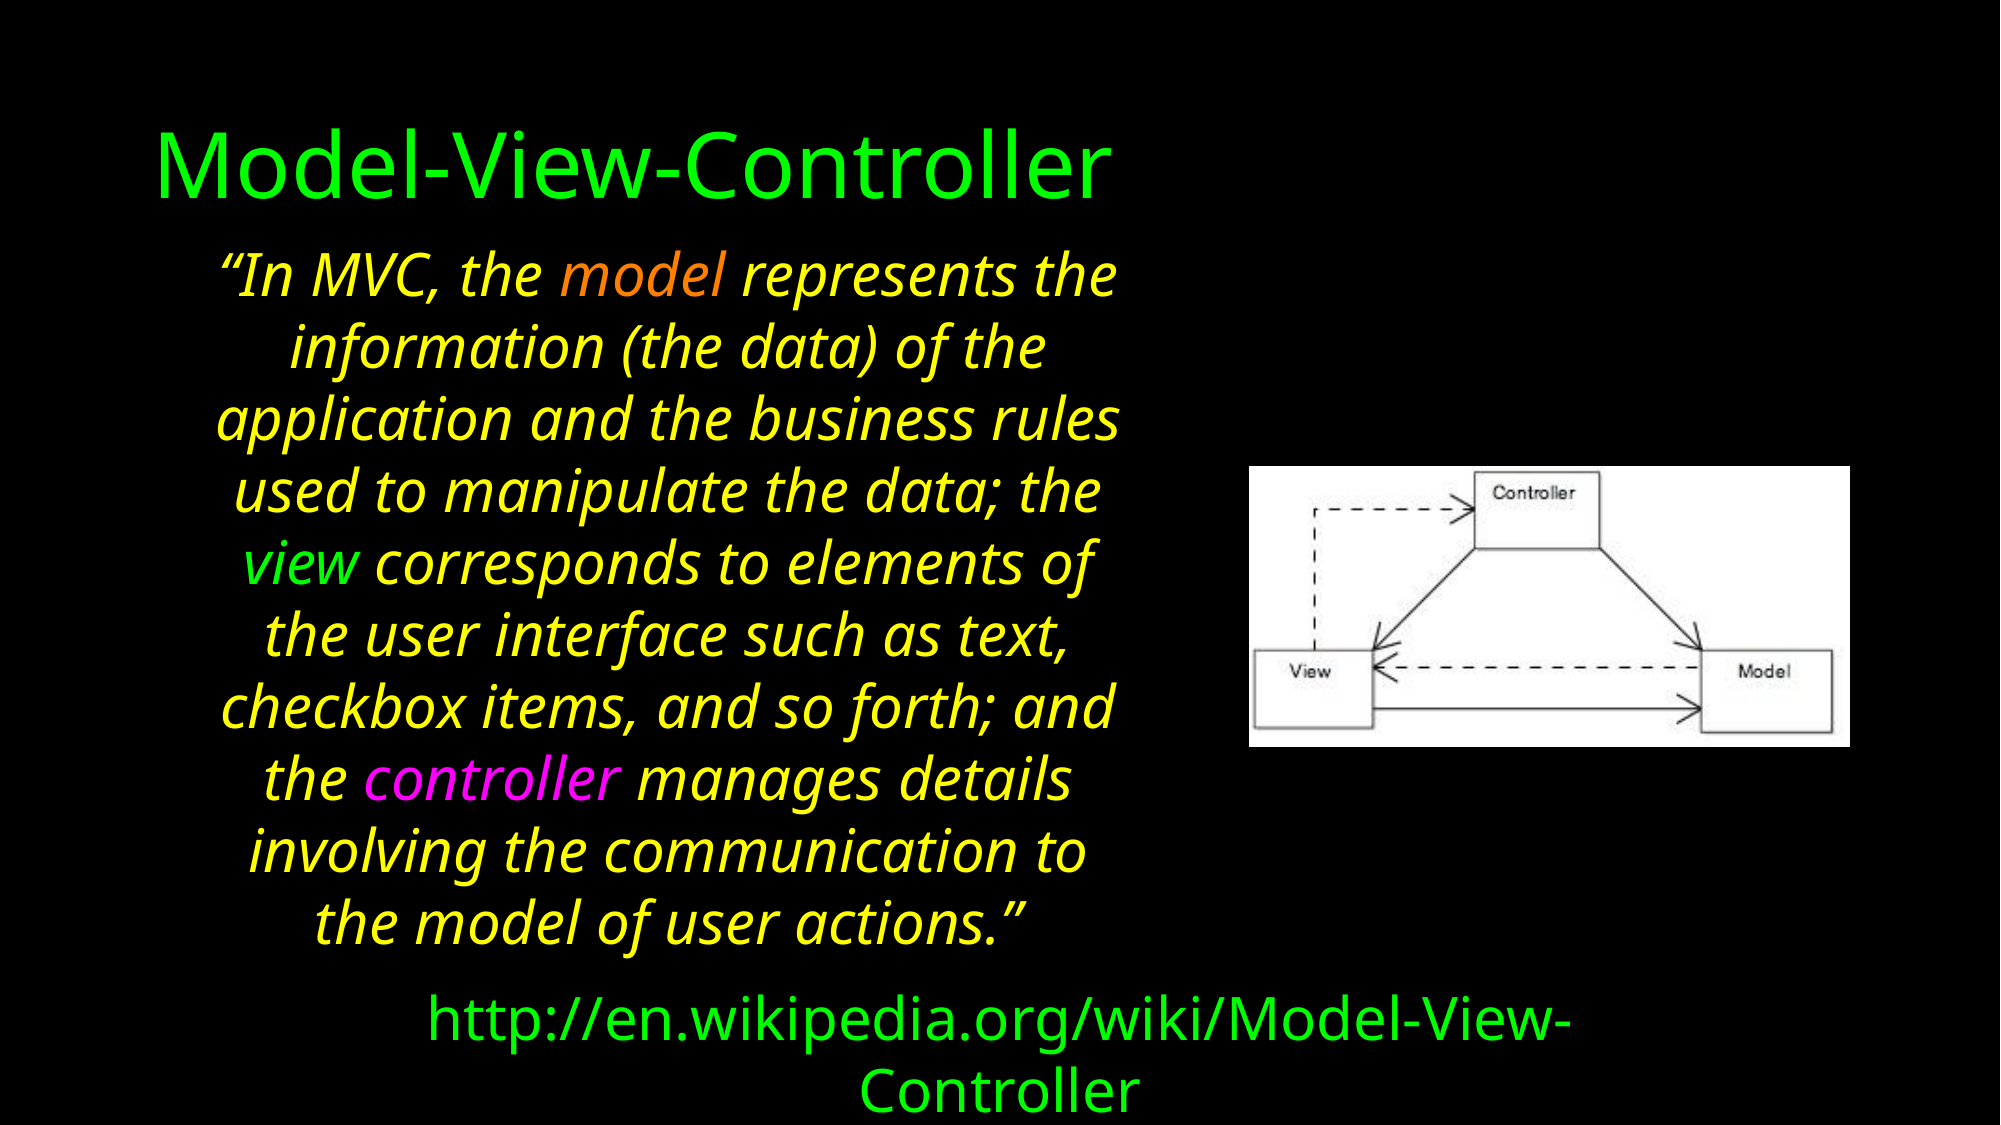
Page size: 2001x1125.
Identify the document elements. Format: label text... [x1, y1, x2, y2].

text_box “In MVC, the model represents the information (the data) of the application and the business rules used to manipulate the data; the view corresponds to elements of the user interface such as text, checkbox items, and so forth; and the controller manages details involving the communication to the model of user actions.” [198, 283, 1140, 910]
title Model-View-Controller [137, 59, 1863, 278]
picture [1249, 466, 1850, 748]
text_box http://en.wikipedia.org/wiki/Model-View-Controller [371, 980, 1629, 1125]
